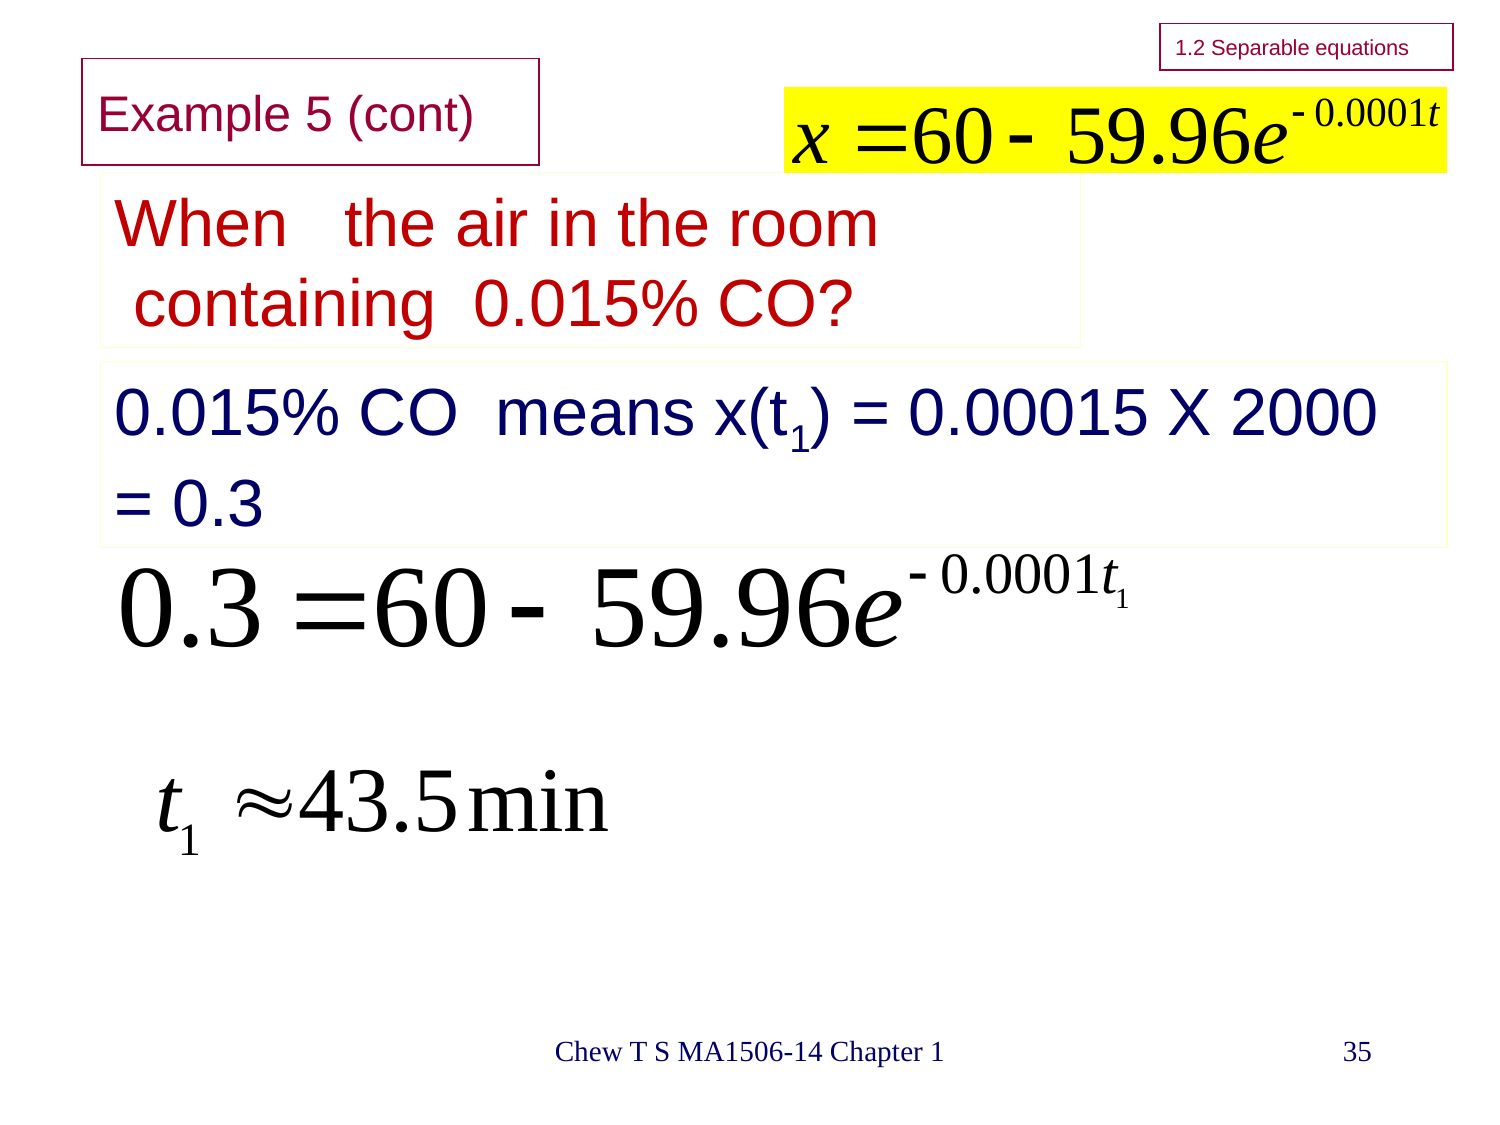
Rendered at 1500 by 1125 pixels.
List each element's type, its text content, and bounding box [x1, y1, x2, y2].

text_box 0.015% CO means x(t1) = 0.00015 X 2000 = 0.3 [100, 361, 1447, 548]
text_box When the air in the room containing 0.015% CO? [100, 172, 1081, 348]
slide_number 35 [1074, 1024, 1388, 1101]
title Example 5 (cont) [81, 58, 540, 166]
footer Chew T S MA1506-14 Chapter 1 [512, 1024, 988, 1101]
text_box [152, 749, 622, 865]
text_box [111, 538, 1142, 661]
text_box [783, 86, 1448, 174]
text_box 1.2 Separable equations [1160, 23, 1454, 71]
